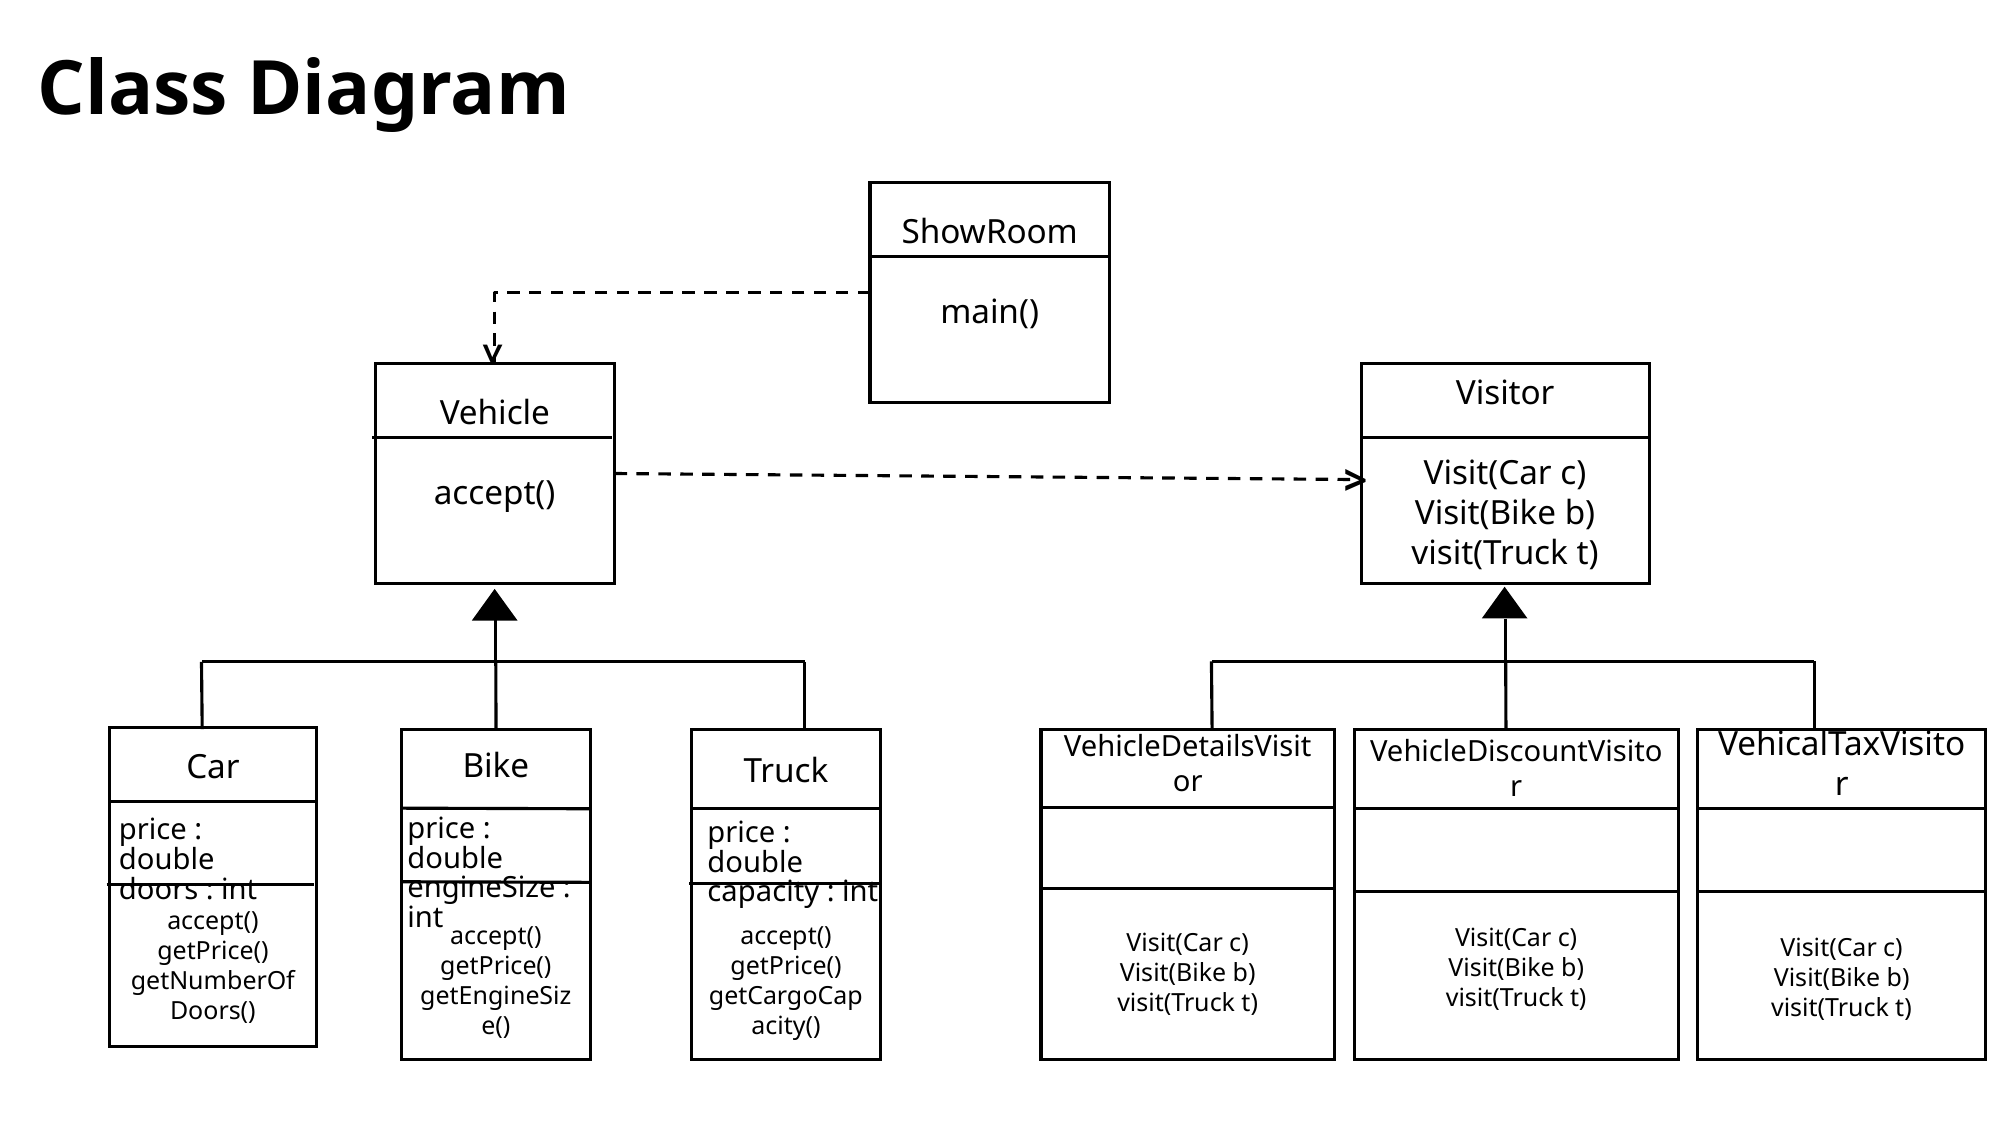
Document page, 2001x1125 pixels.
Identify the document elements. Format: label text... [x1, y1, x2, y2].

text_box Bike accept() getPrice() getEngineSize() [400, 941, 592, 1061]
text_box Visitor Visit(Car c) Visit(Bike b) visit(Truck t) [1360, 362, 1651, 585]
text_box VehicleDetailsVisitor Visit(Car c) Visit(Bike b) visit(Truck t) [1039, 728, 1336, 1061]
text_box Car accept() getPrice() getNumberOfDoors() [108, 726, 318, 1048]
text_box Bike accept() getPrice() getEngineSize() [400, 728, 592, 807]
text_box > [464, 328, 524, 415]
text_box price : double capacity : int [692, 811, 900, 915]
text_box VehicalTaxVisitor Visit(Car c) Visit(Bike b) visit(Truck t) [1696, 728, 1987, 1061]
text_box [494, 292, 871, 364]
text_box price : double engineSize : int [392, 807, 600, 941]
text_box ShowRoom main() [868, 181, 1111, 404]
text_box [471, 588, 518, 621]
text_box VehicleDiscountVisitor Visit(Car c) Visit(Bike b) visit(Truck t) [1353, 728, 1680, 1061]
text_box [614, 473, 1355, 481]
text_box > [1328, 446, 1380, 512]
text_box price : double doors : int [104, 808, 311, 913]
text_box [1481, 586, 1528, 619]
text_box Class Diagram [17, 31, 591, 137]
text_box Vehicle accept() [374, 362, 616, 585]
text_box Truck accept() getPrice() getCargoCapacity() [690, 885, 882, 1061]
text_box Truck accept() getPrice() getCargoCapacity() [690, 728, 882, 808]
